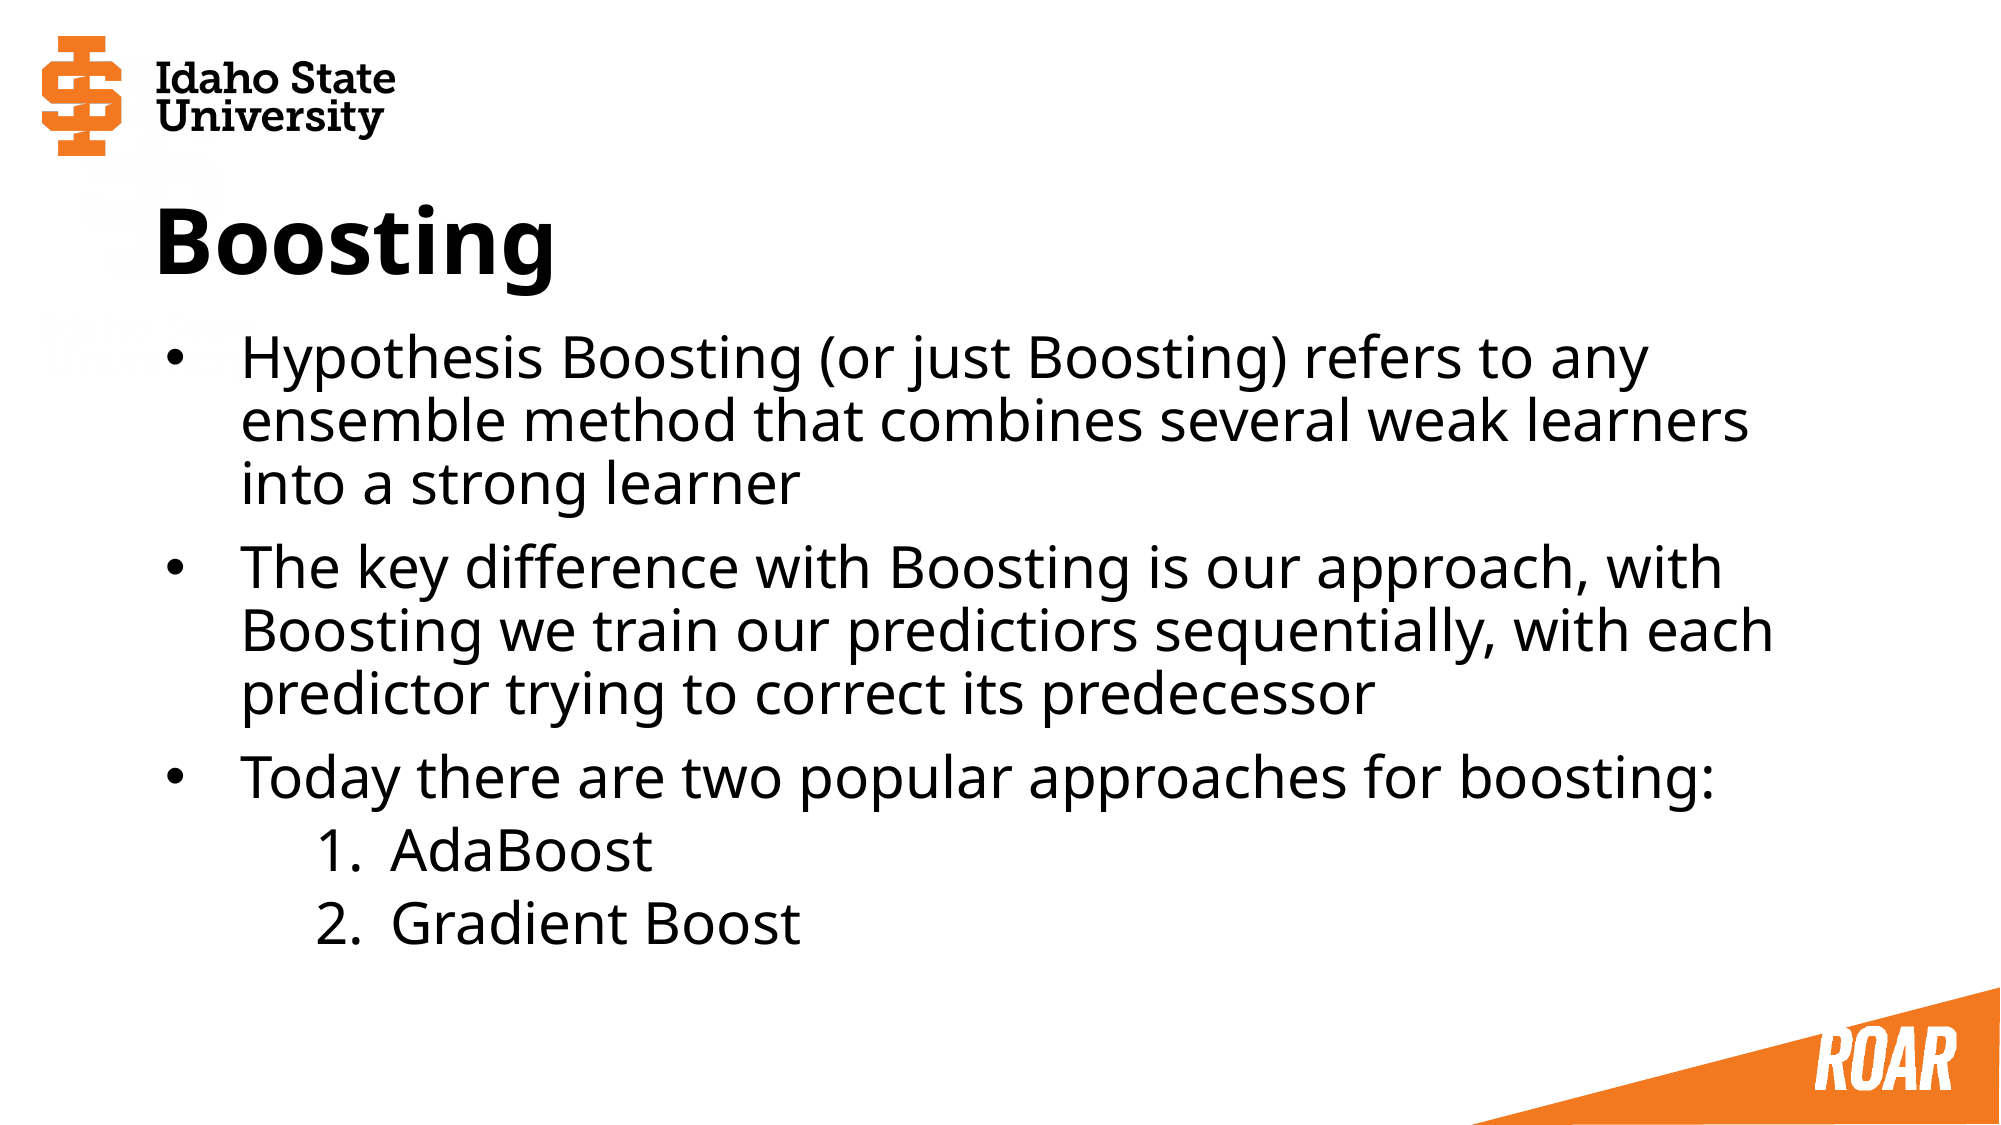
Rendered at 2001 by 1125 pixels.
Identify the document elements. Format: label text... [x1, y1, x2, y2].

picture [26, 36, 395, 408]
title Boosting [137, 187, 1863, 300]
list Hypothesis Boosting (or just Boosting) refers to any ensemble method that combines several weak learners into a strong learner The key difference with Boosting is our approach, with Boosting we train our predictiors sequentially, with each predictor trying to correct its predecessor Today there are two popular approaches for boosting: AdaBoost Gradient Boost [137, 320, 1875, 988]
picture [1807, 1022, 1964, 1094]
